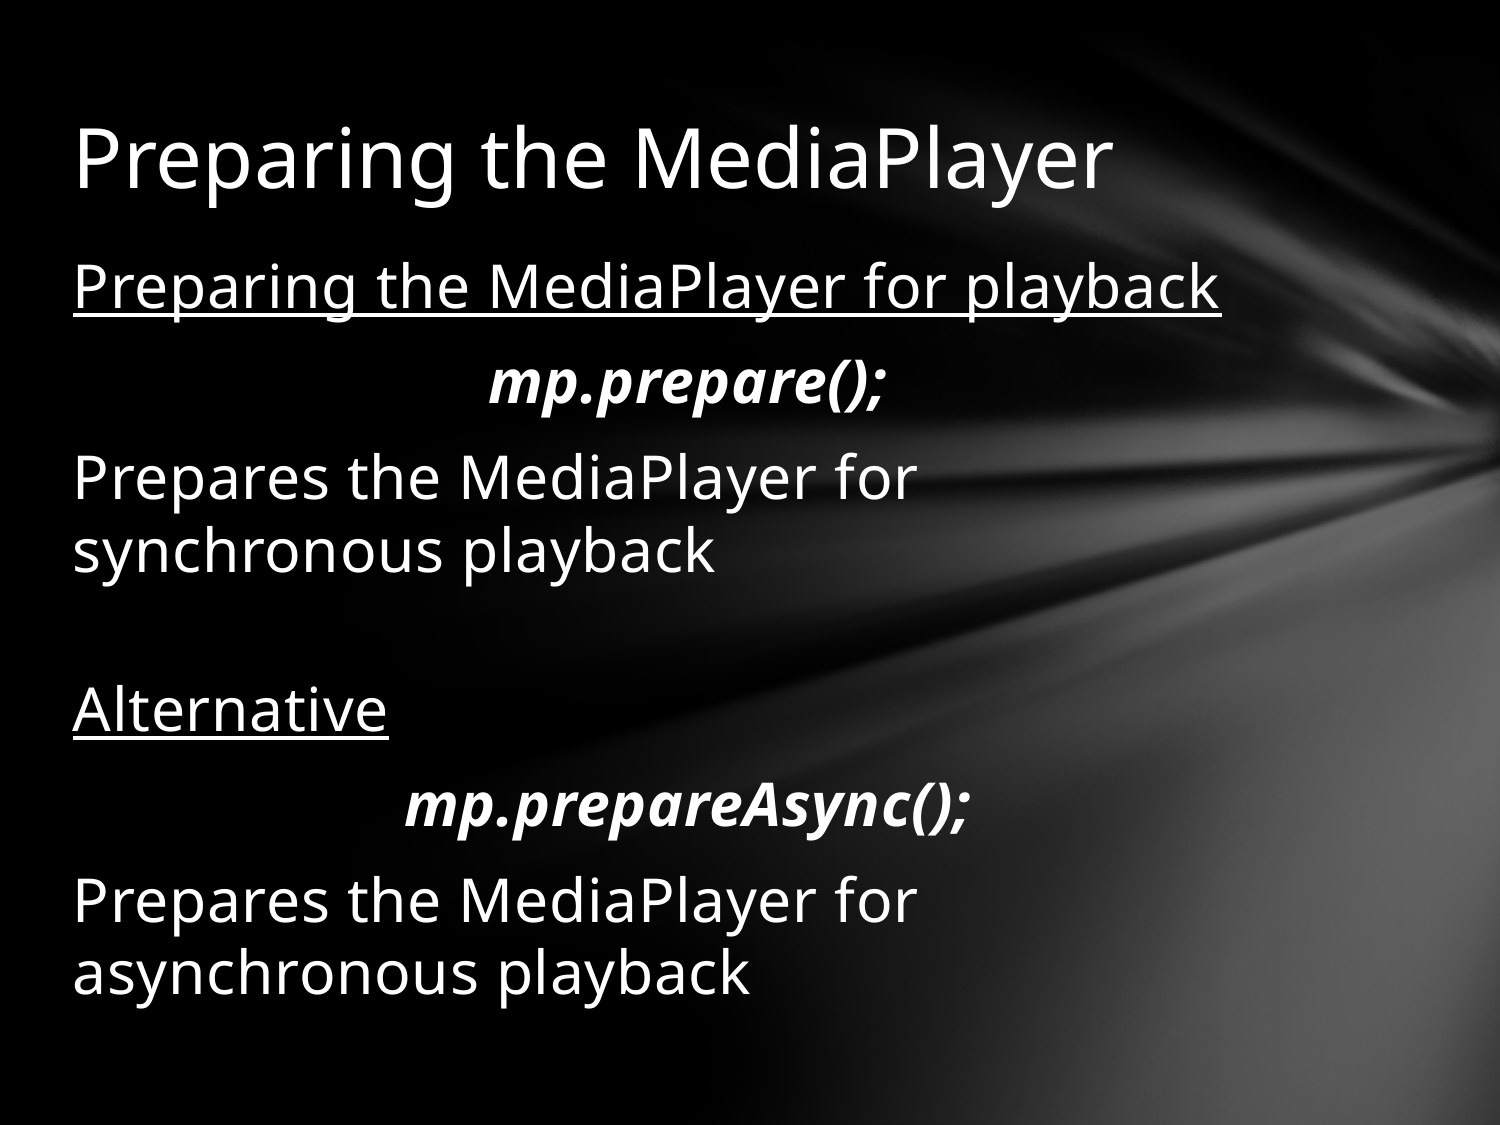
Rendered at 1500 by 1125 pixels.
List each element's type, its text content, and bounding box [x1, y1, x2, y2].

list Preparing the MediaPlayer for playback mp.prepare(); Prepares the MediaPlayer for synchronous playback Alternative mp.prepareAsync(); Prepares the MediaPlayer for asynchronous playback [57, 239, 1318, 1015]
title Preparing the MediaPlayer [57, 37, 1318, 213]
